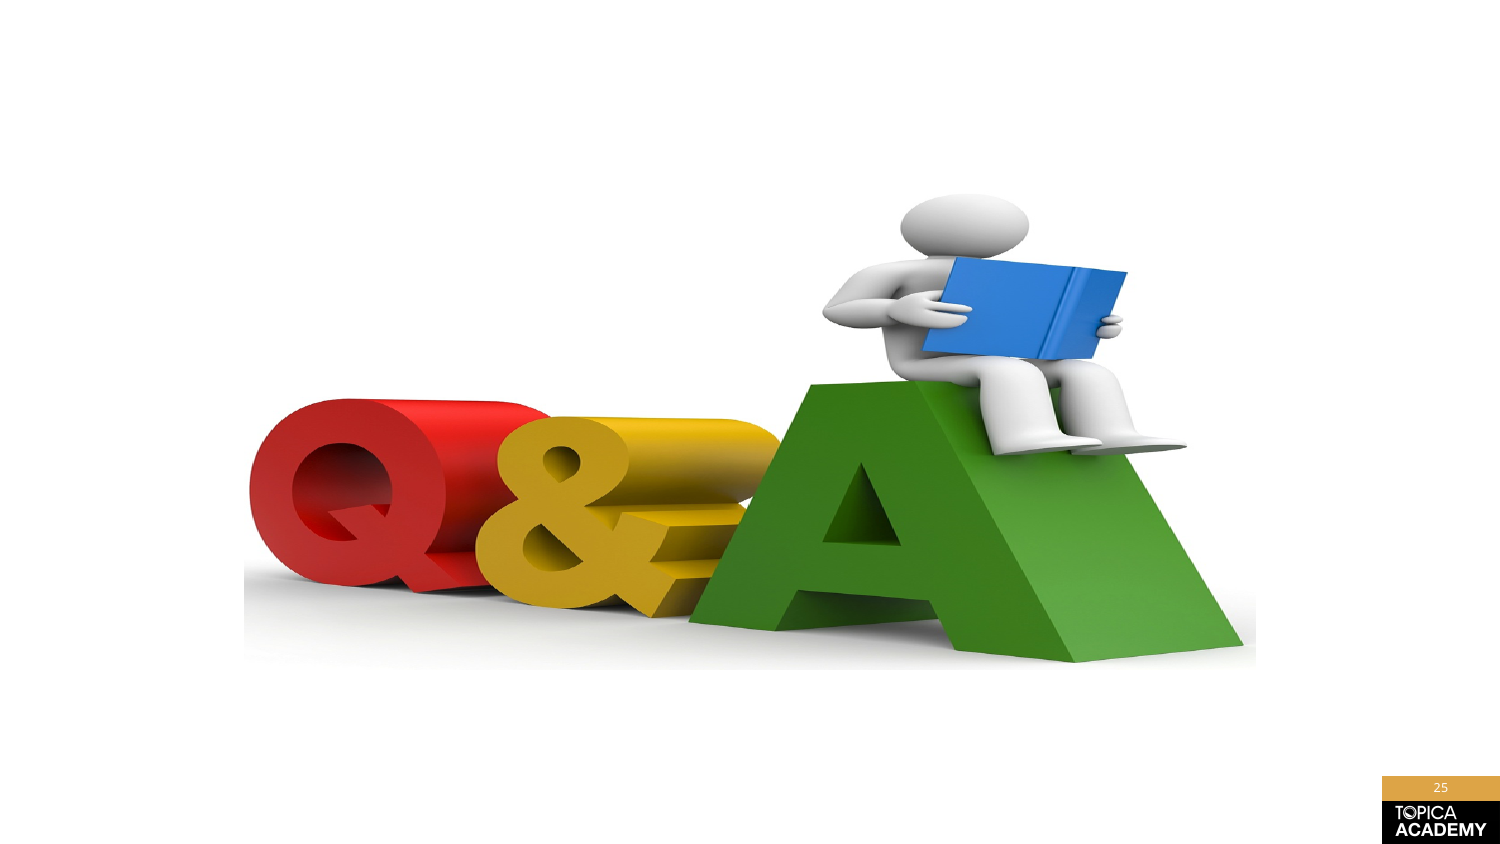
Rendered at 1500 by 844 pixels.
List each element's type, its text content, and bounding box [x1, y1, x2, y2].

picture [1381, 798, 1500, 844]
picture [244, 174, 1256, 670]
text_box ‹#› [1382, 776, 1500, 797]
